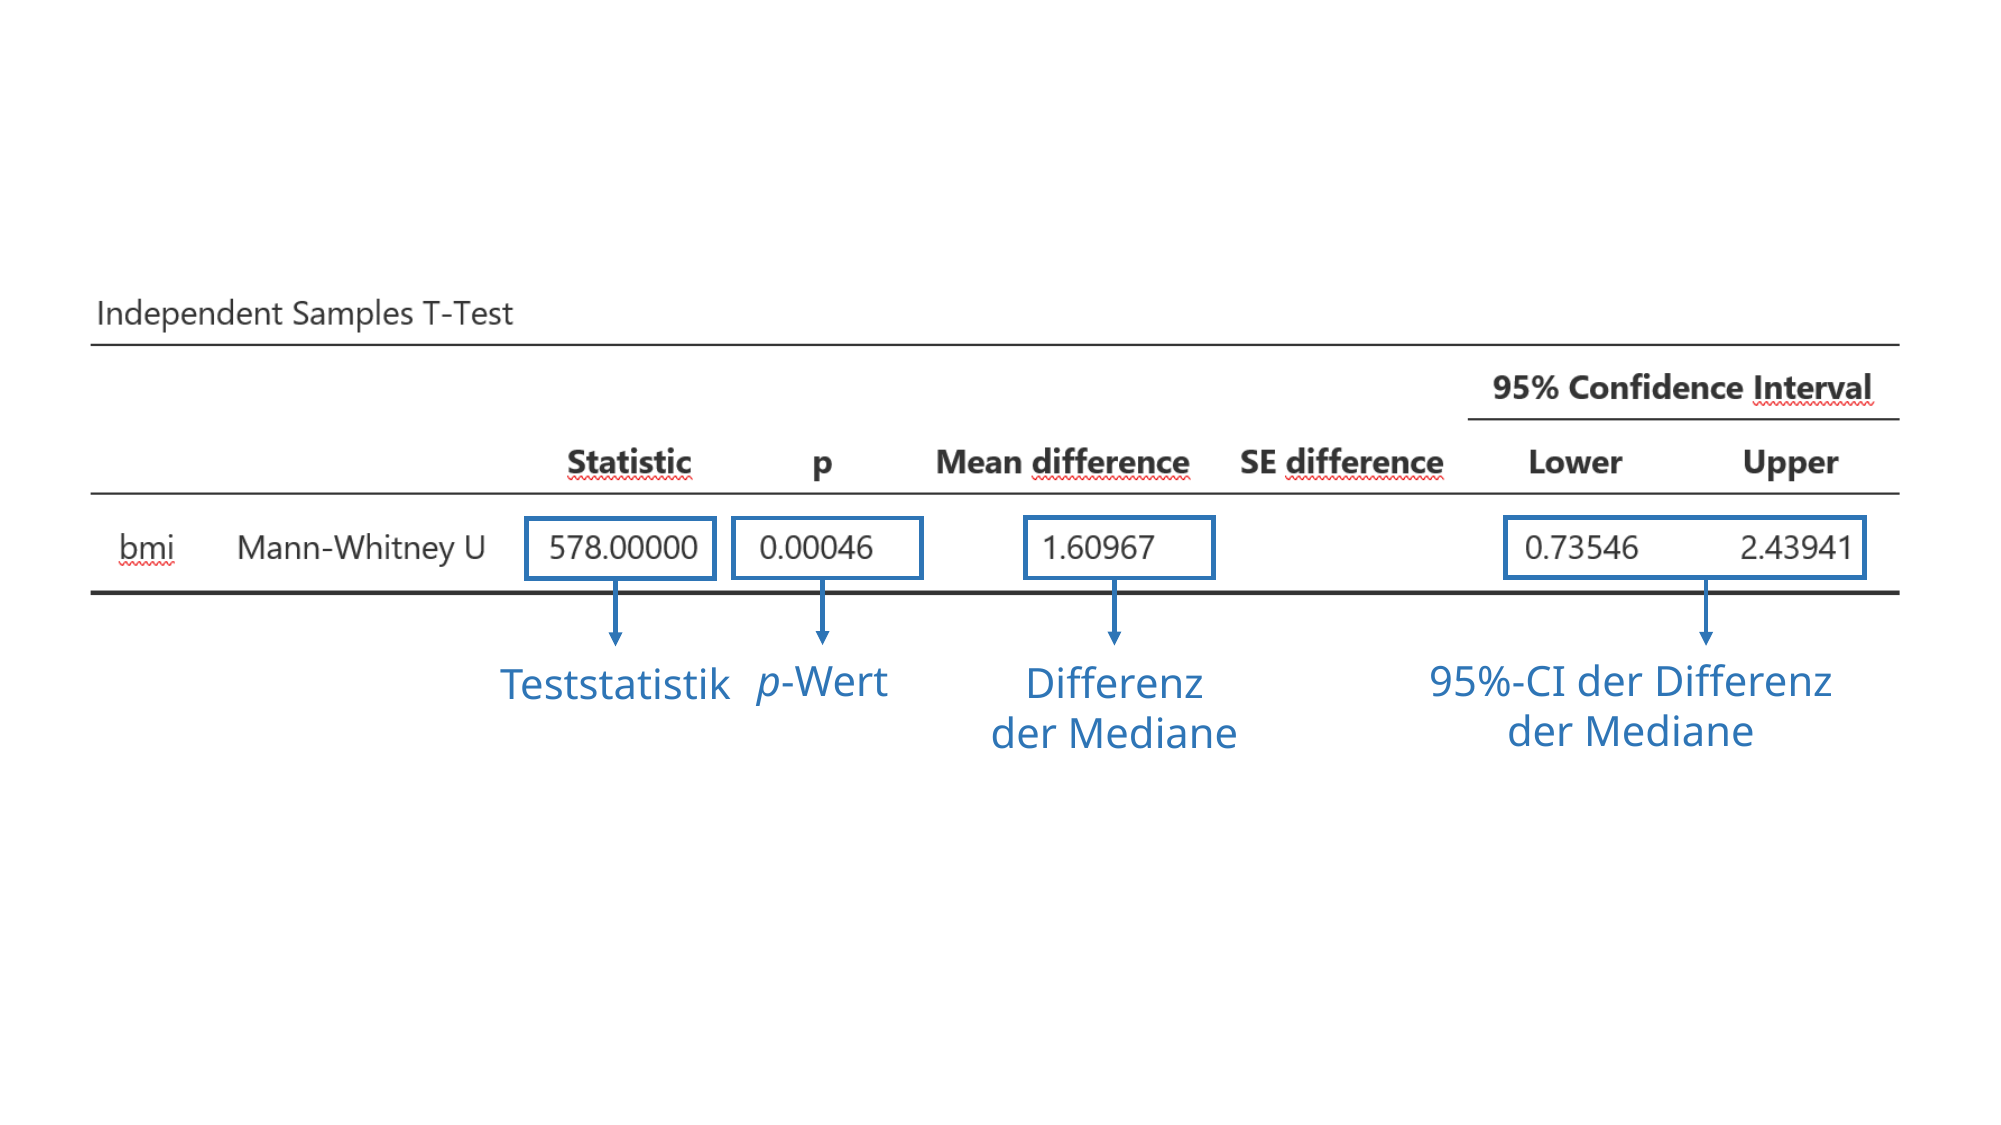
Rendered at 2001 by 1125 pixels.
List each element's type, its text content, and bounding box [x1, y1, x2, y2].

text_box Teststatistik [475, 650, 756, 716]
text_box Differenz der Mediane [974, 649, 1255, 765]
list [74, 283, 1921, 612]
text_box 95%-CI der Differenz der Mediane [1375, 647, 1887, 763]
text_box p-Wert [682, 647, 963, 713]
